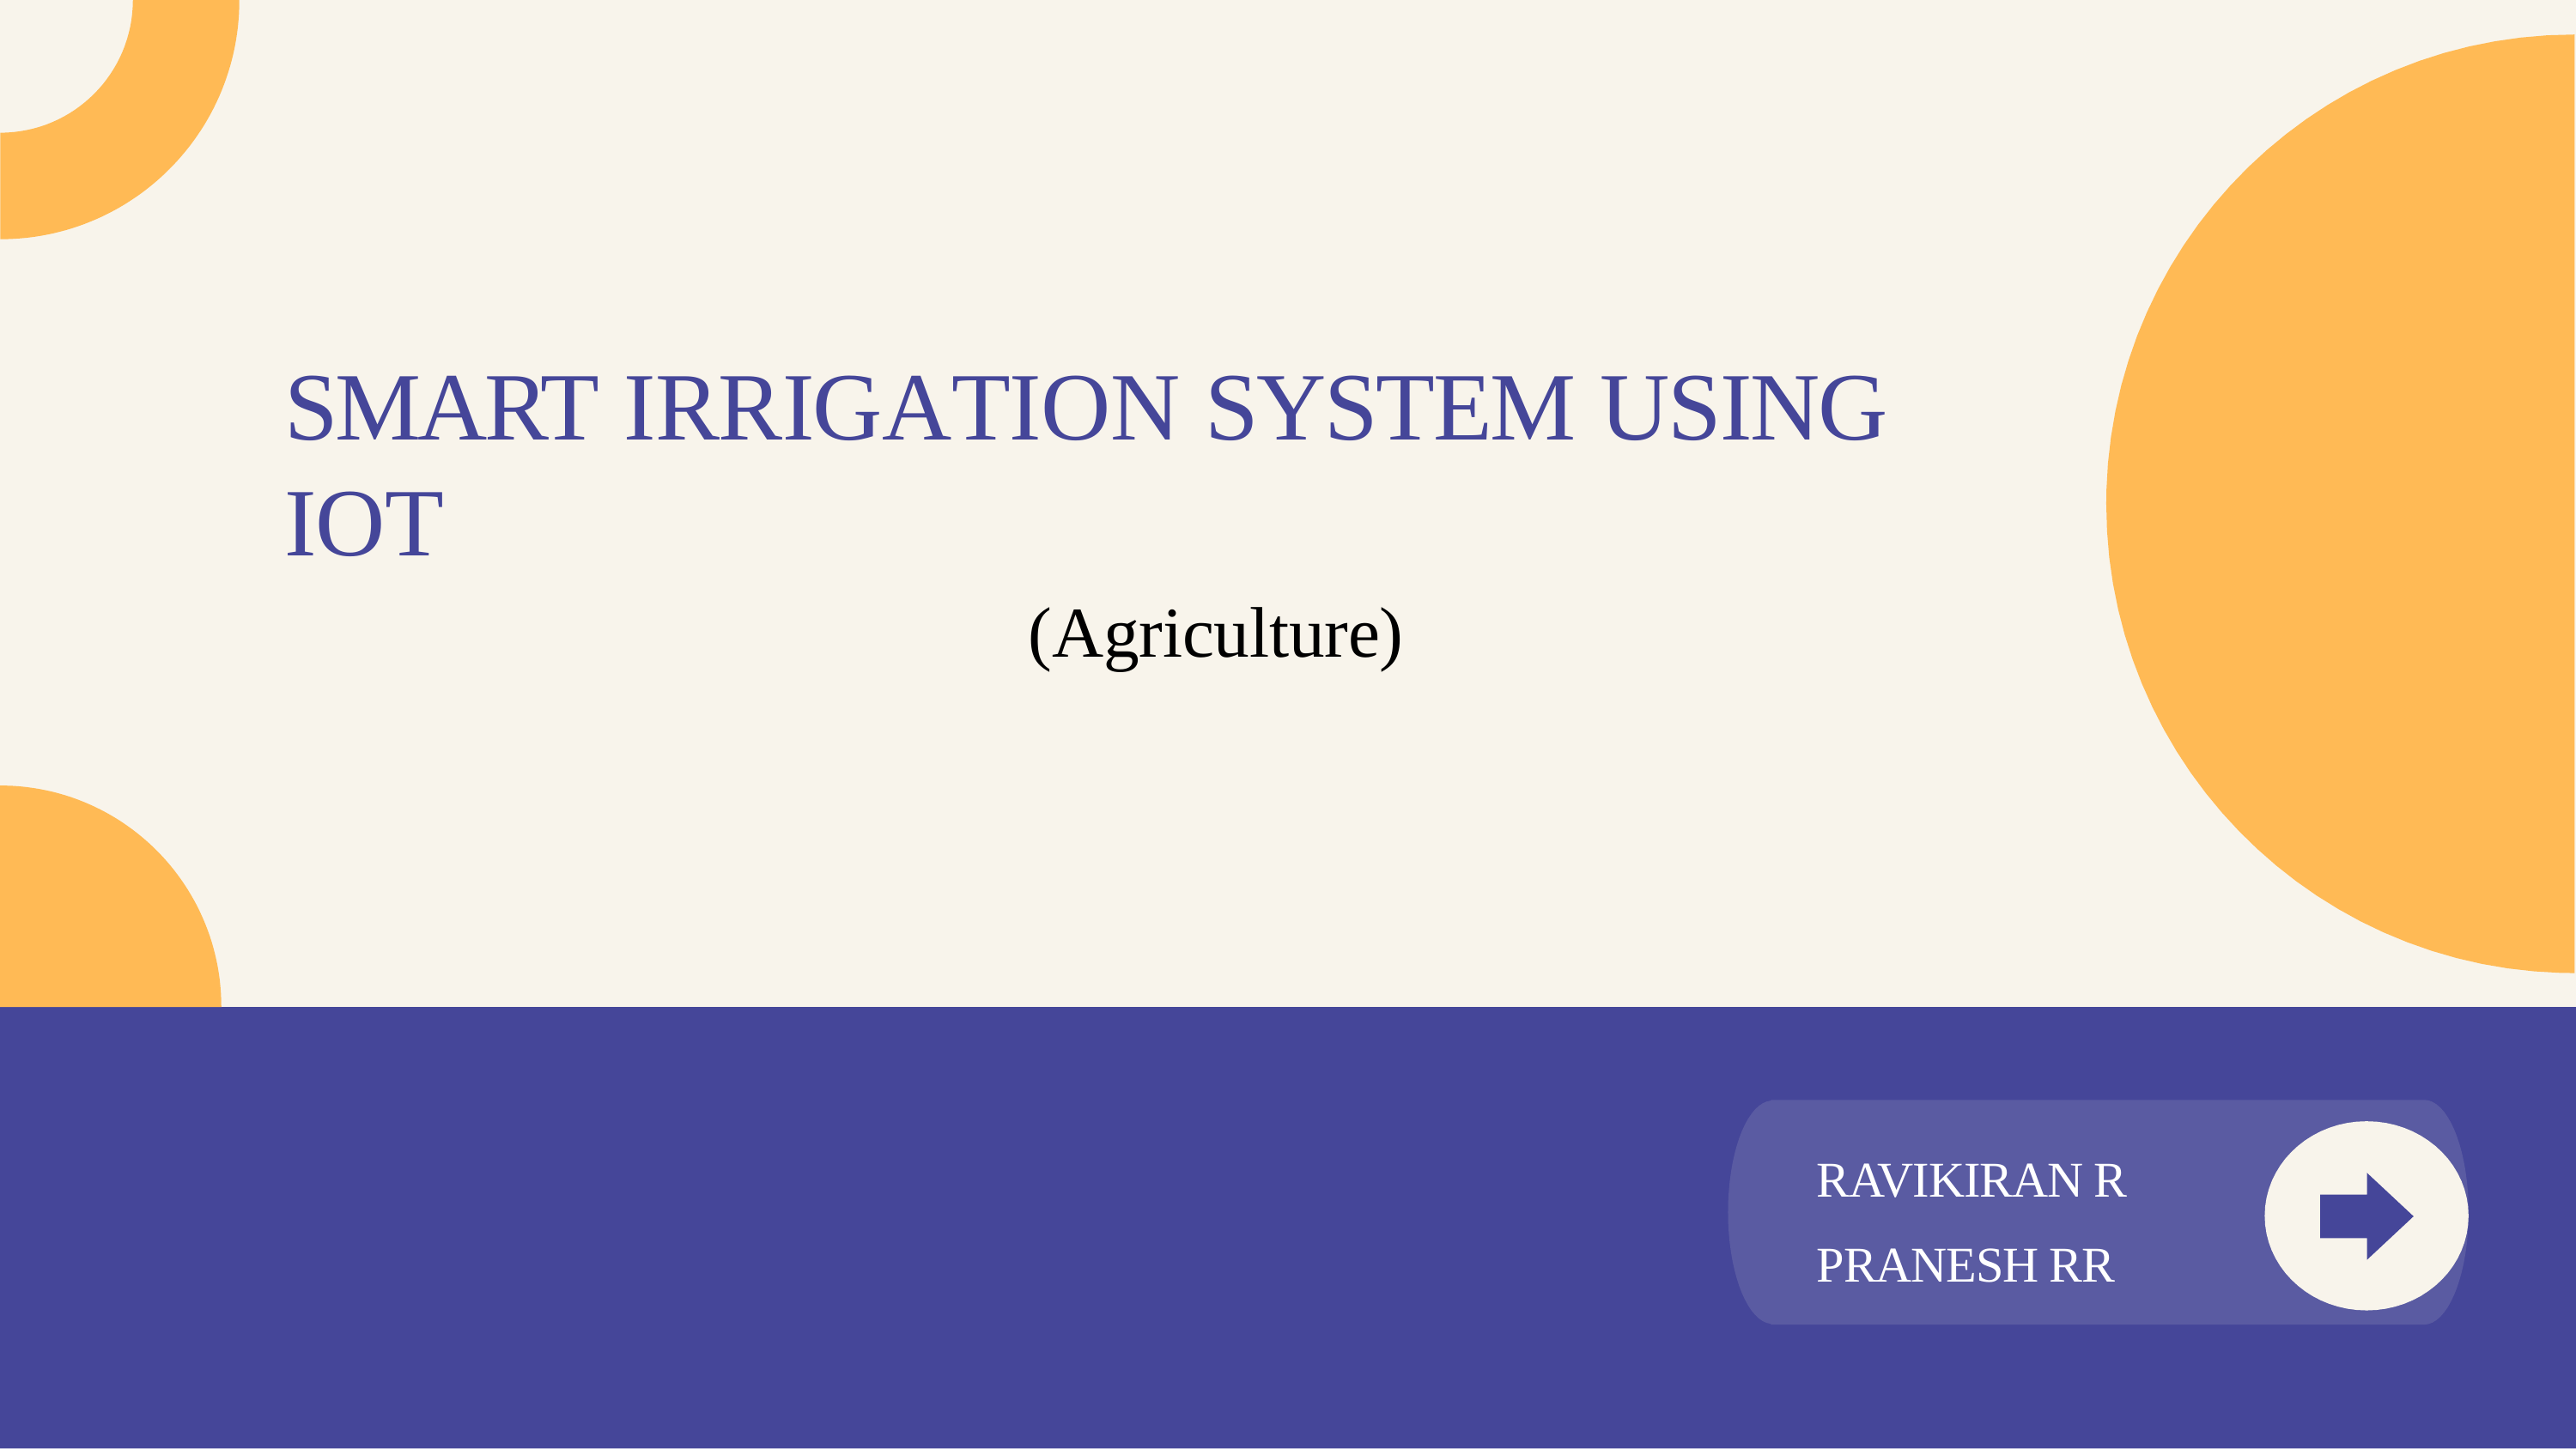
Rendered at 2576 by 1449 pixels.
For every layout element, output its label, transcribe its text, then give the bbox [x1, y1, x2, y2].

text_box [2264, 1120, 2470, 1311]
text_box [0, 0, 240, 239]
text_box [2105, 34, 2575, 783]
text_box [0, 0, 2576, 783]
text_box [0, 785, 2576, 1449]
title SMART IRRIGATION SYSTEM USING IOT (Agriculture) [283, 327, 2027, 671]
